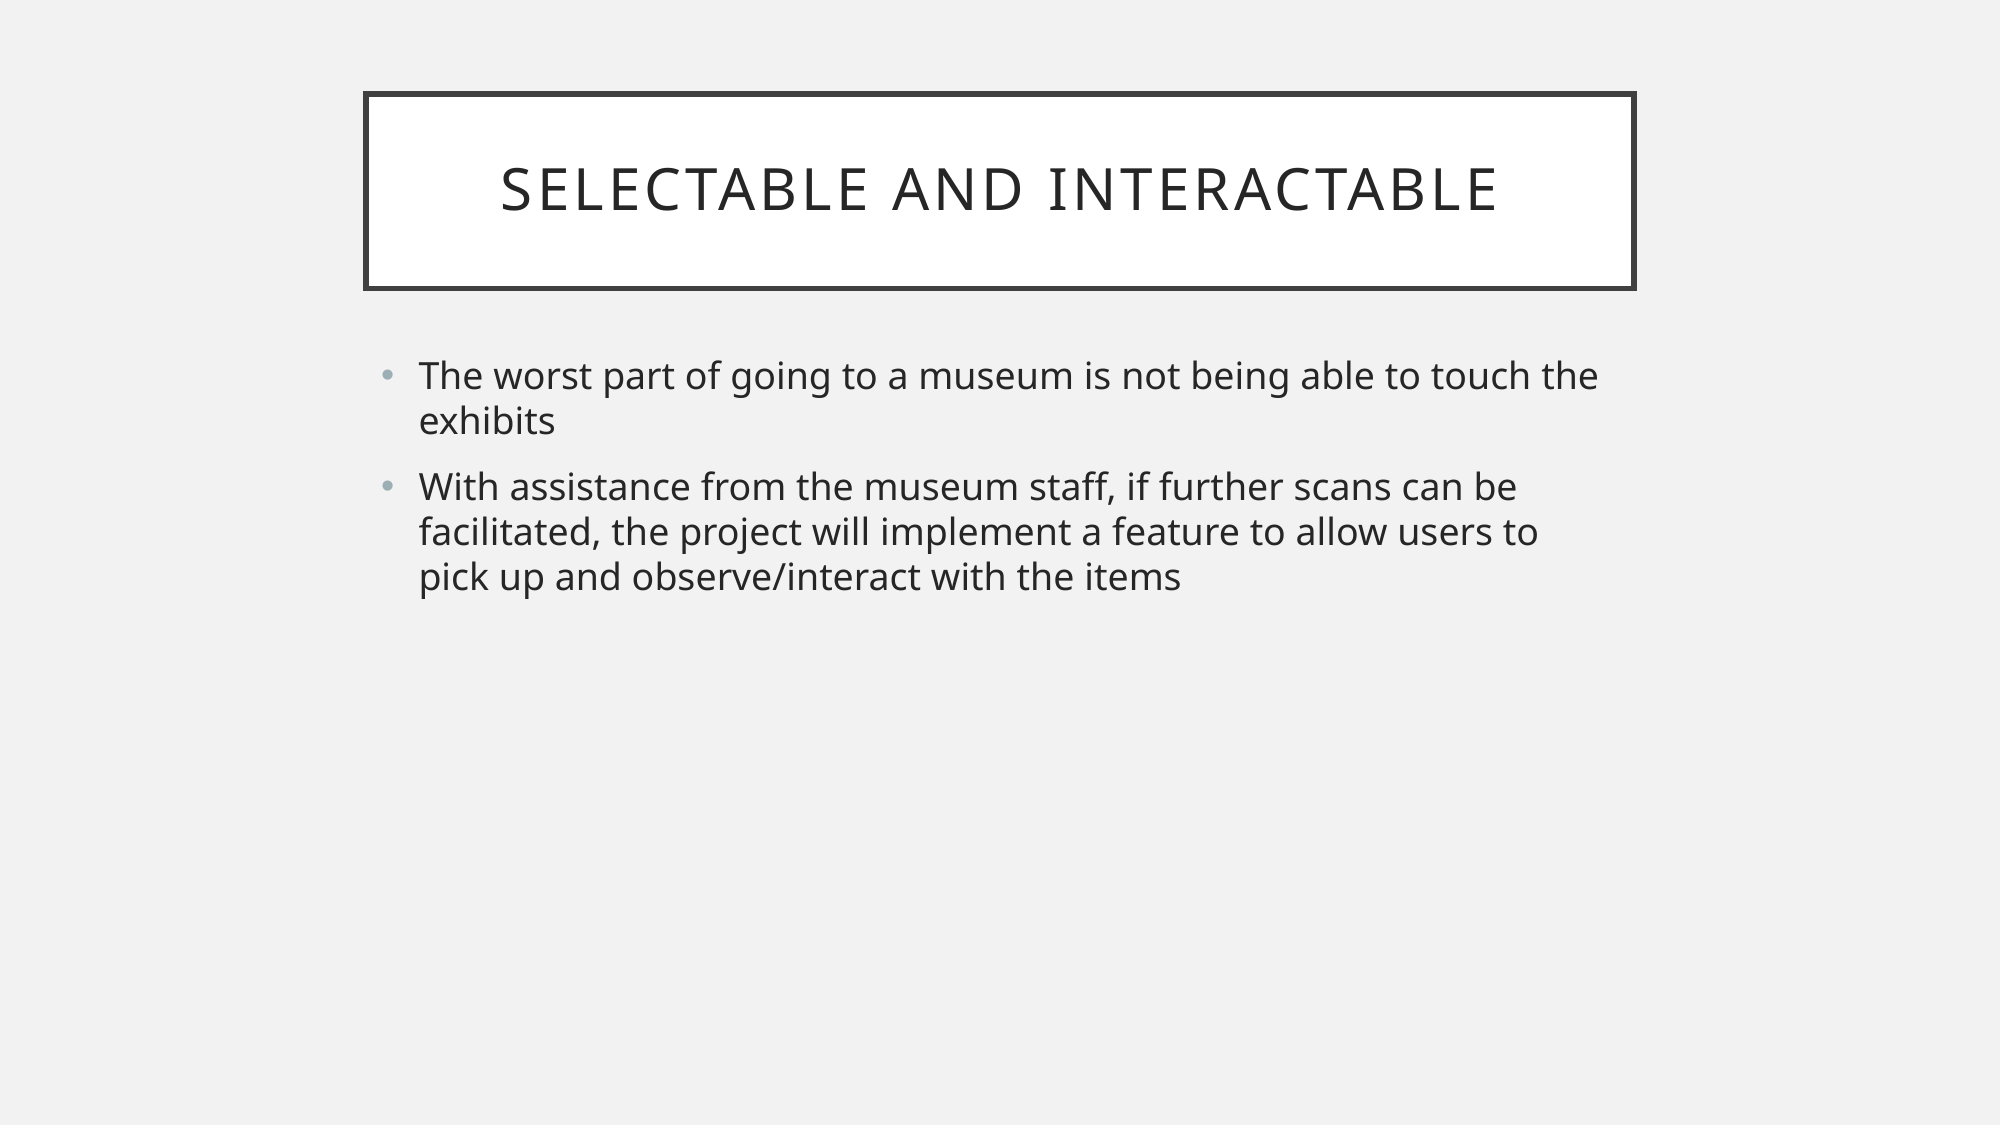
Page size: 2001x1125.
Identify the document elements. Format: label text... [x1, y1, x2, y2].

title Selectable and interactable [363, 91, 1637, 291]
list The worst part of going to a museum is not being able to touch the exhibits With assistance from the museum staff, if further scans can be facilitated, the project will implement a feature to allow users to pick up and observe/interact with the items [366, 344, 1634, 942]
